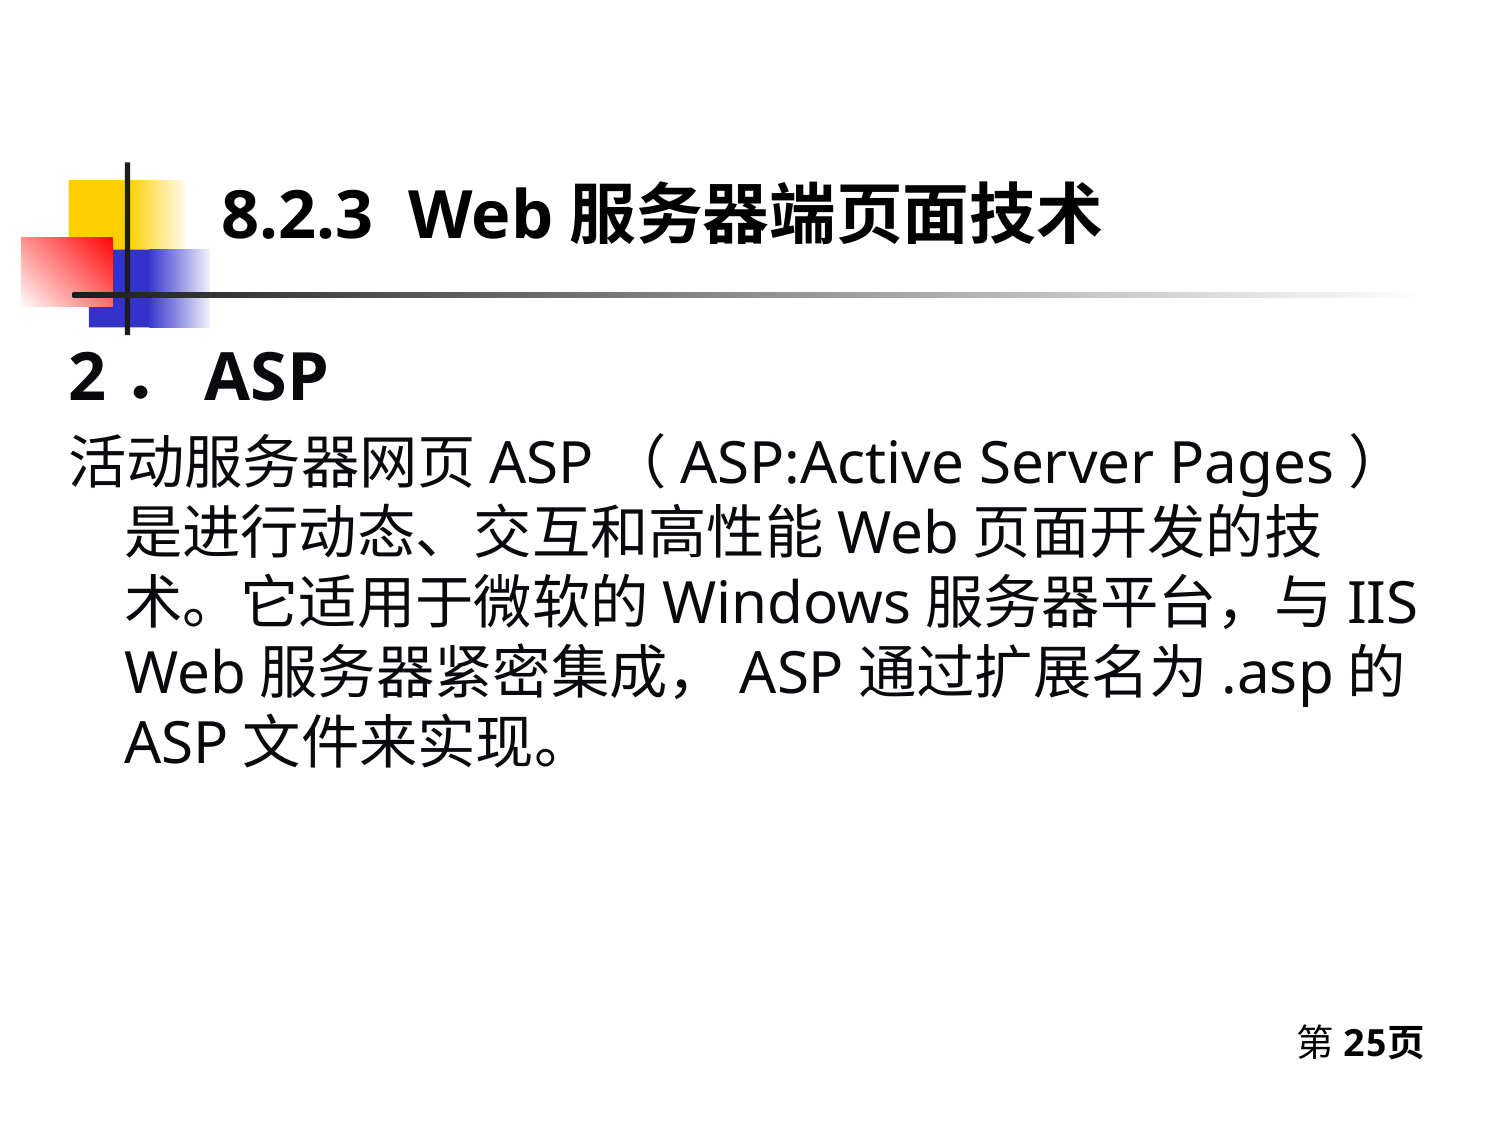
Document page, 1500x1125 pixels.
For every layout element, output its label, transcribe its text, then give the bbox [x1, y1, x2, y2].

list 2．ASP 活动服务器网页ASP（ASP:Active Server Pages）是进行动态、交互和高性能Web页面开发的技术。它适用于微软的Windows服务器平台，与IIS Web服务器紧密集成，ASP通过扩展名为.asp的ASP文件来实现。 [52, 326, 1436, 978]
text_box 8.2.3 Web服务器端页面技术 [206, 137, 1306, 288]
